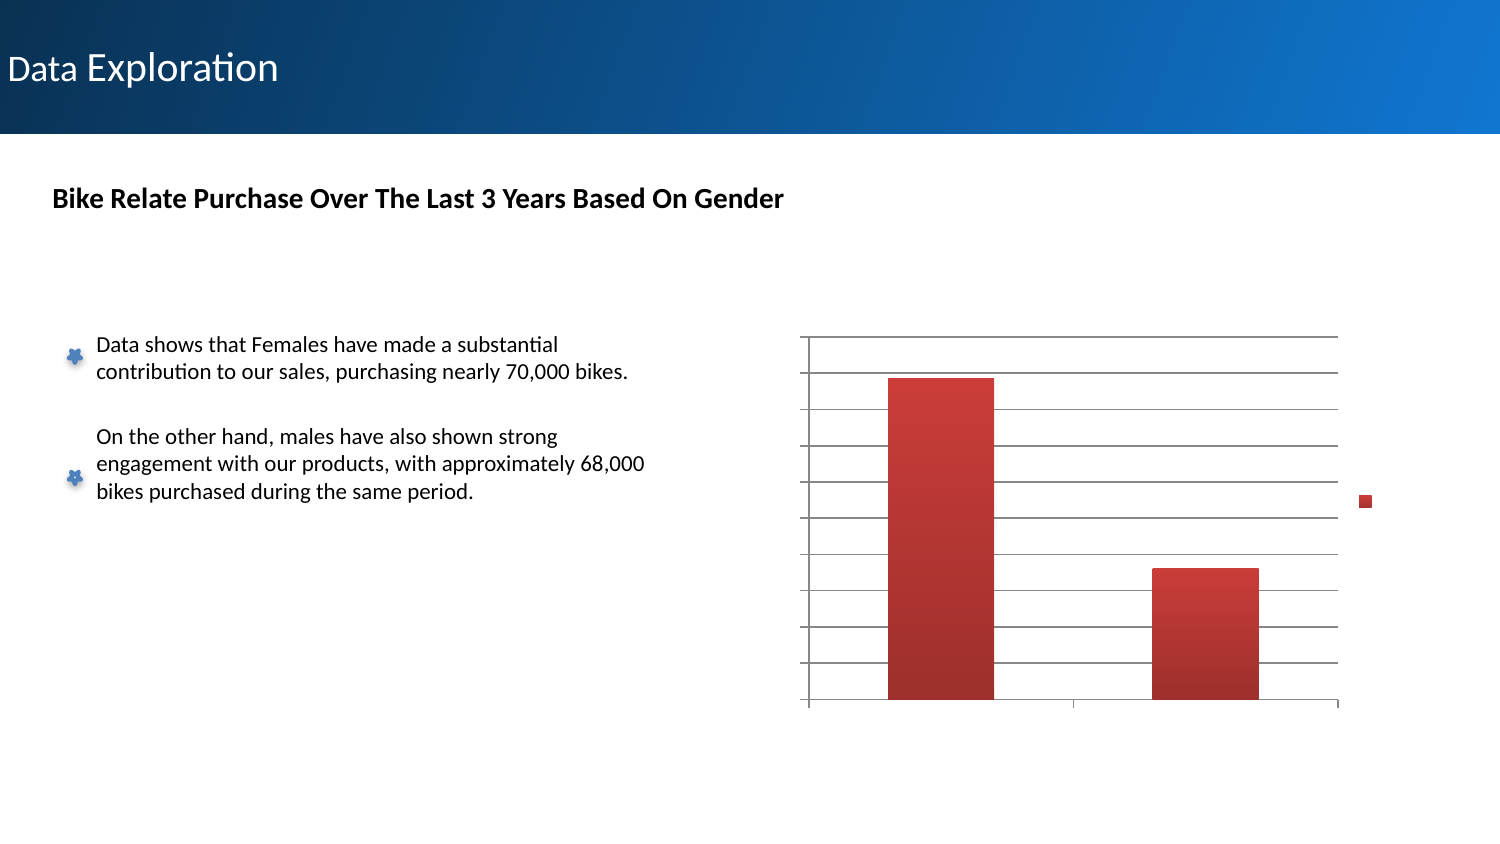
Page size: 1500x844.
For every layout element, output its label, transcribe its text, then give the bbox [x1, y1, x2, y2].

text_box [68, 350, 82, 363]
text_box [68, 471, 82, 485]
title Bike Relate Purchase Over The Last 3 Years Based On Gender [24, 146, 813, 247]
chart [724, 259, 1438, 745]
list Data shows that Females have made a substantial contribution to our sales, purchasing nearly 70,000 bikes. On the other hand, males have also shown strong engagement with our products, with approximately 68,000 bikes purchased during the same period. [62, 321, 675, 750]
text_box Data Exploration [0, 0, 1500, 134]
